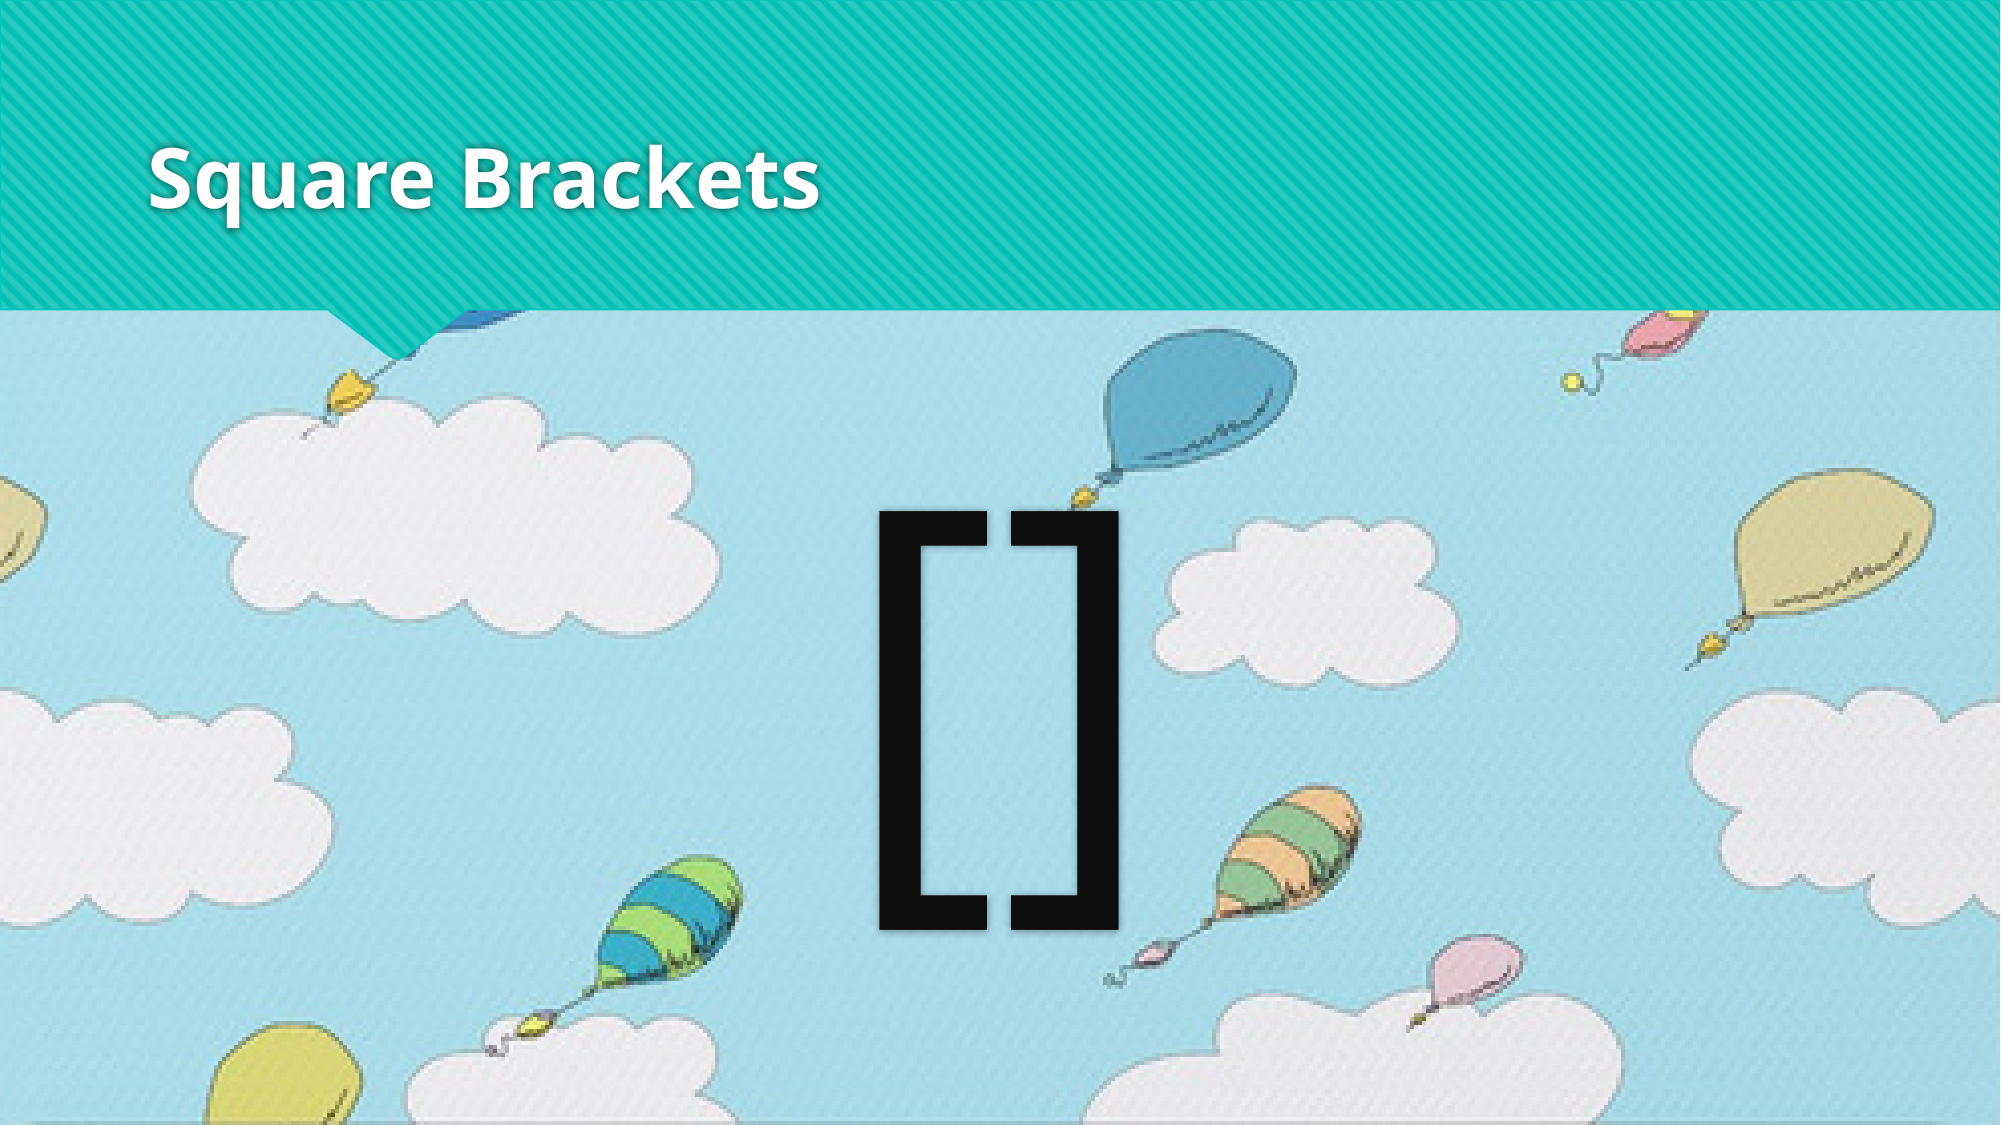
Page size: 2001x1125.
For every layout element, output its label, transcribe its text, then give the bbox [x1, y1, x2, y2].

title Square Brackets [132, 73, 1868, 233]
list [] [134, 364, 1866, 962]
picture [0, 311, 2001, 1125]
